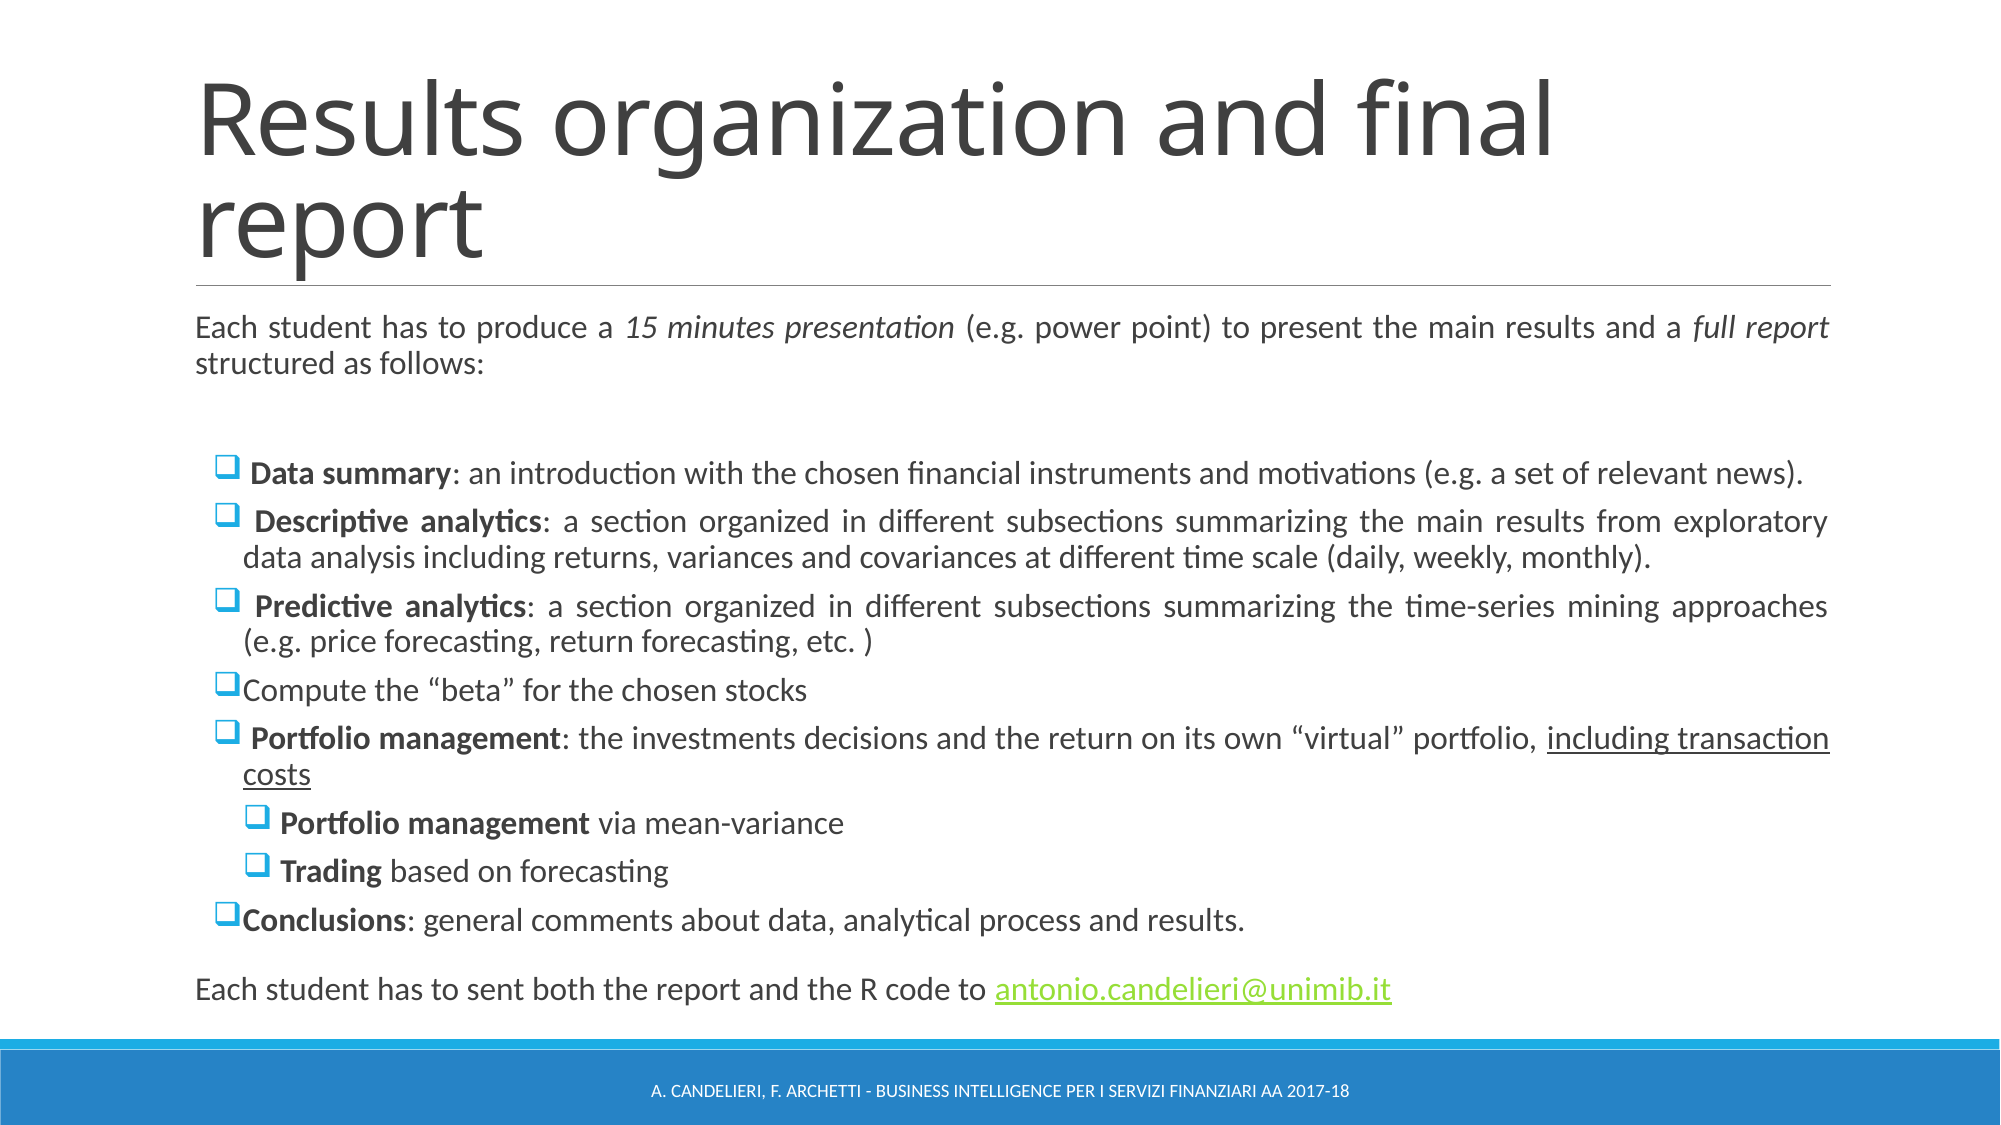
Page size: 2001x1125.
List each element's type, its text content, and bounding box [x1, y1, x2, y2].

list Each student has to produce a 15 minutes presentation (e.g. power point) to present the main results and a full report structured as follows: Data summary: an introduction with the chosen financial instruments and motivations (e.g. a set of relevant news). Descriptive analytics: a section organized in different subsections summarizing the main results from exploratory data analysis including returns, variances and covariances at different time scale (daily, weekly, monthly). Predictive analytics: a section organized in different subsections summarizing the time-series mining approaches (e.g. price forecasting, return forecasting, etc. ) Compute the “beta” for the chosen stocks Portfolio management: the investments decisions and the return on its own “virtual” portfolio, including transaction costs Portfolio management via mean-variance Trading based on forecasting Conclusions: general comments about data, analytical process and results. Each student has to sent both the report and the R code to antonio.candelieri@unimib.it [180, 302, 1830, 1021]
footer A. Candelieri, F. Archetti - Business Intelligence per i servizi finanziari AA 2017-18 [604, 1059, 1396, 1120]
title Results organization and final report [180, 47, 1830, 285]
